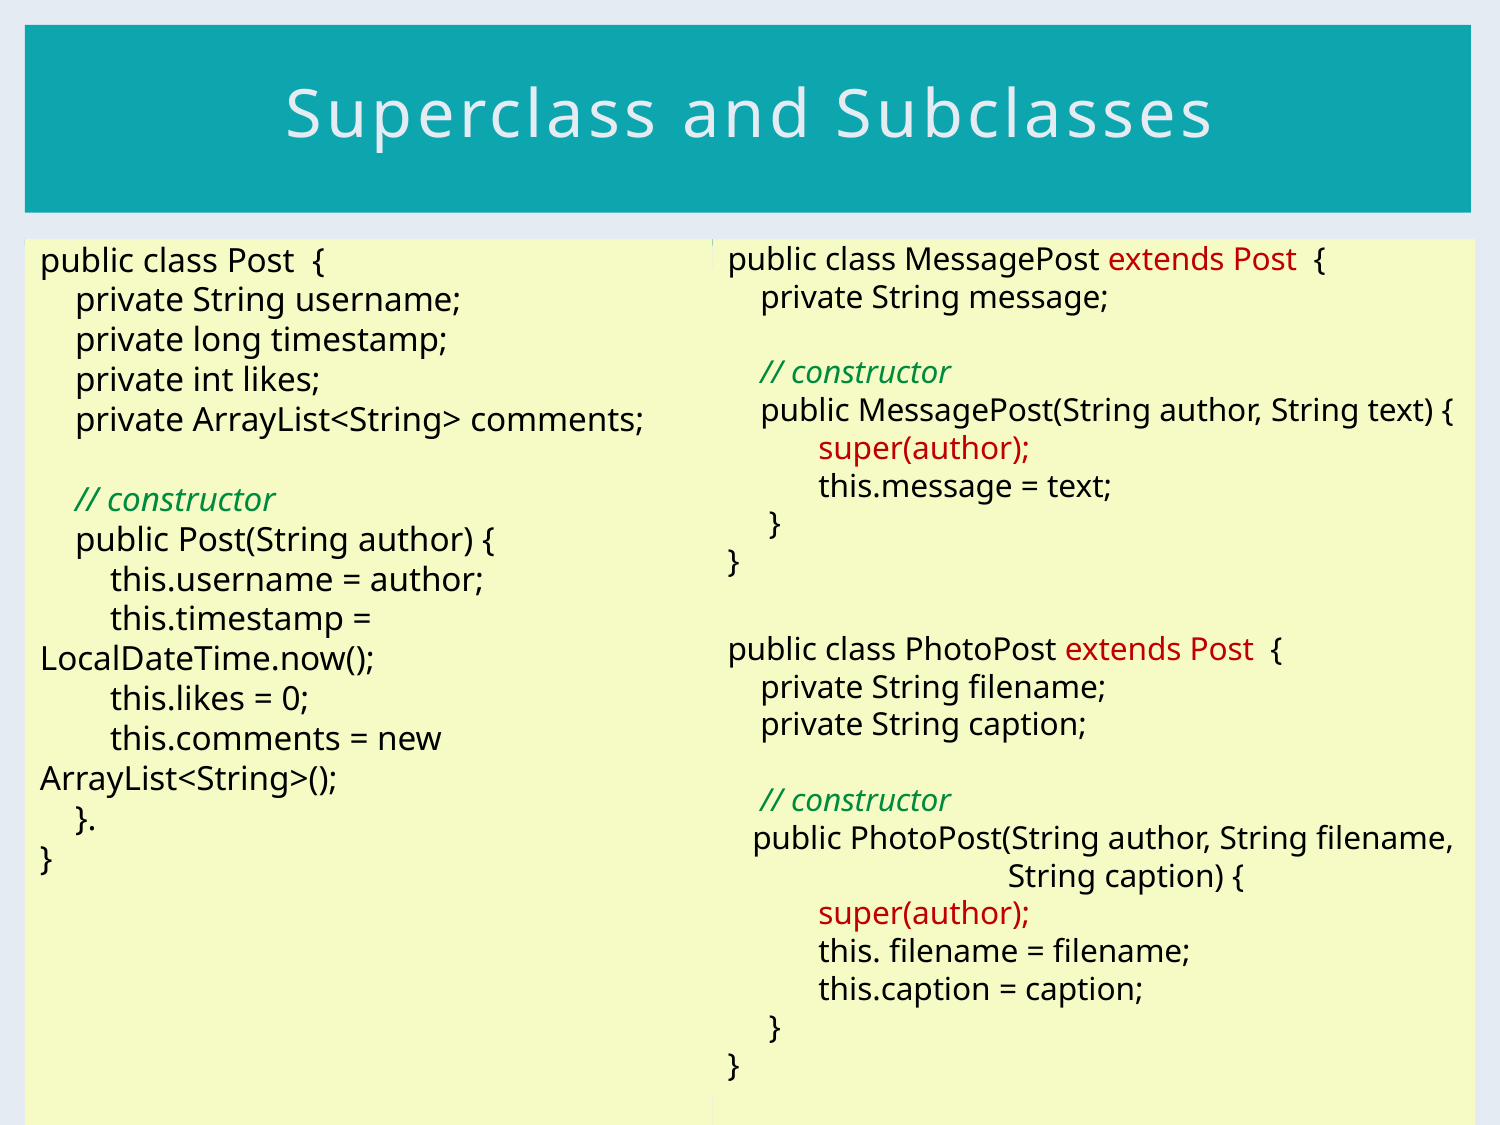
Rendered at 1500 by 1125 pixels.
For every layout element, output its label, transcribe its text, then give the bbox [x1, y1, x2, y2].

title Superclass and Subclasses [62, 58, 1438, 163]
text_box [17, 212, 1483, 240]
list public class MessagePost extends Post { private String message; // constructor public MessagePost(String author, String text) { super(author); this.message = text; } } public class PhotoPost extends Post { private String filename; private String caption; // constructor public PhotoPost(String author, String filename, String caption) { super(author); this. filename = filename; this.caption = caption; } } [712, 240, 1475, 1125]
list public class Post { private String username; private long timestamp; private int likes; private ArrayList<String> comments; // constructor public Post(String author) { this.username = author; this.timestamp = LocalDateTime.now(); this.likes = 0; this.comments = new ArrayList<String>(); }. } [24, 240, 712, 1125]
